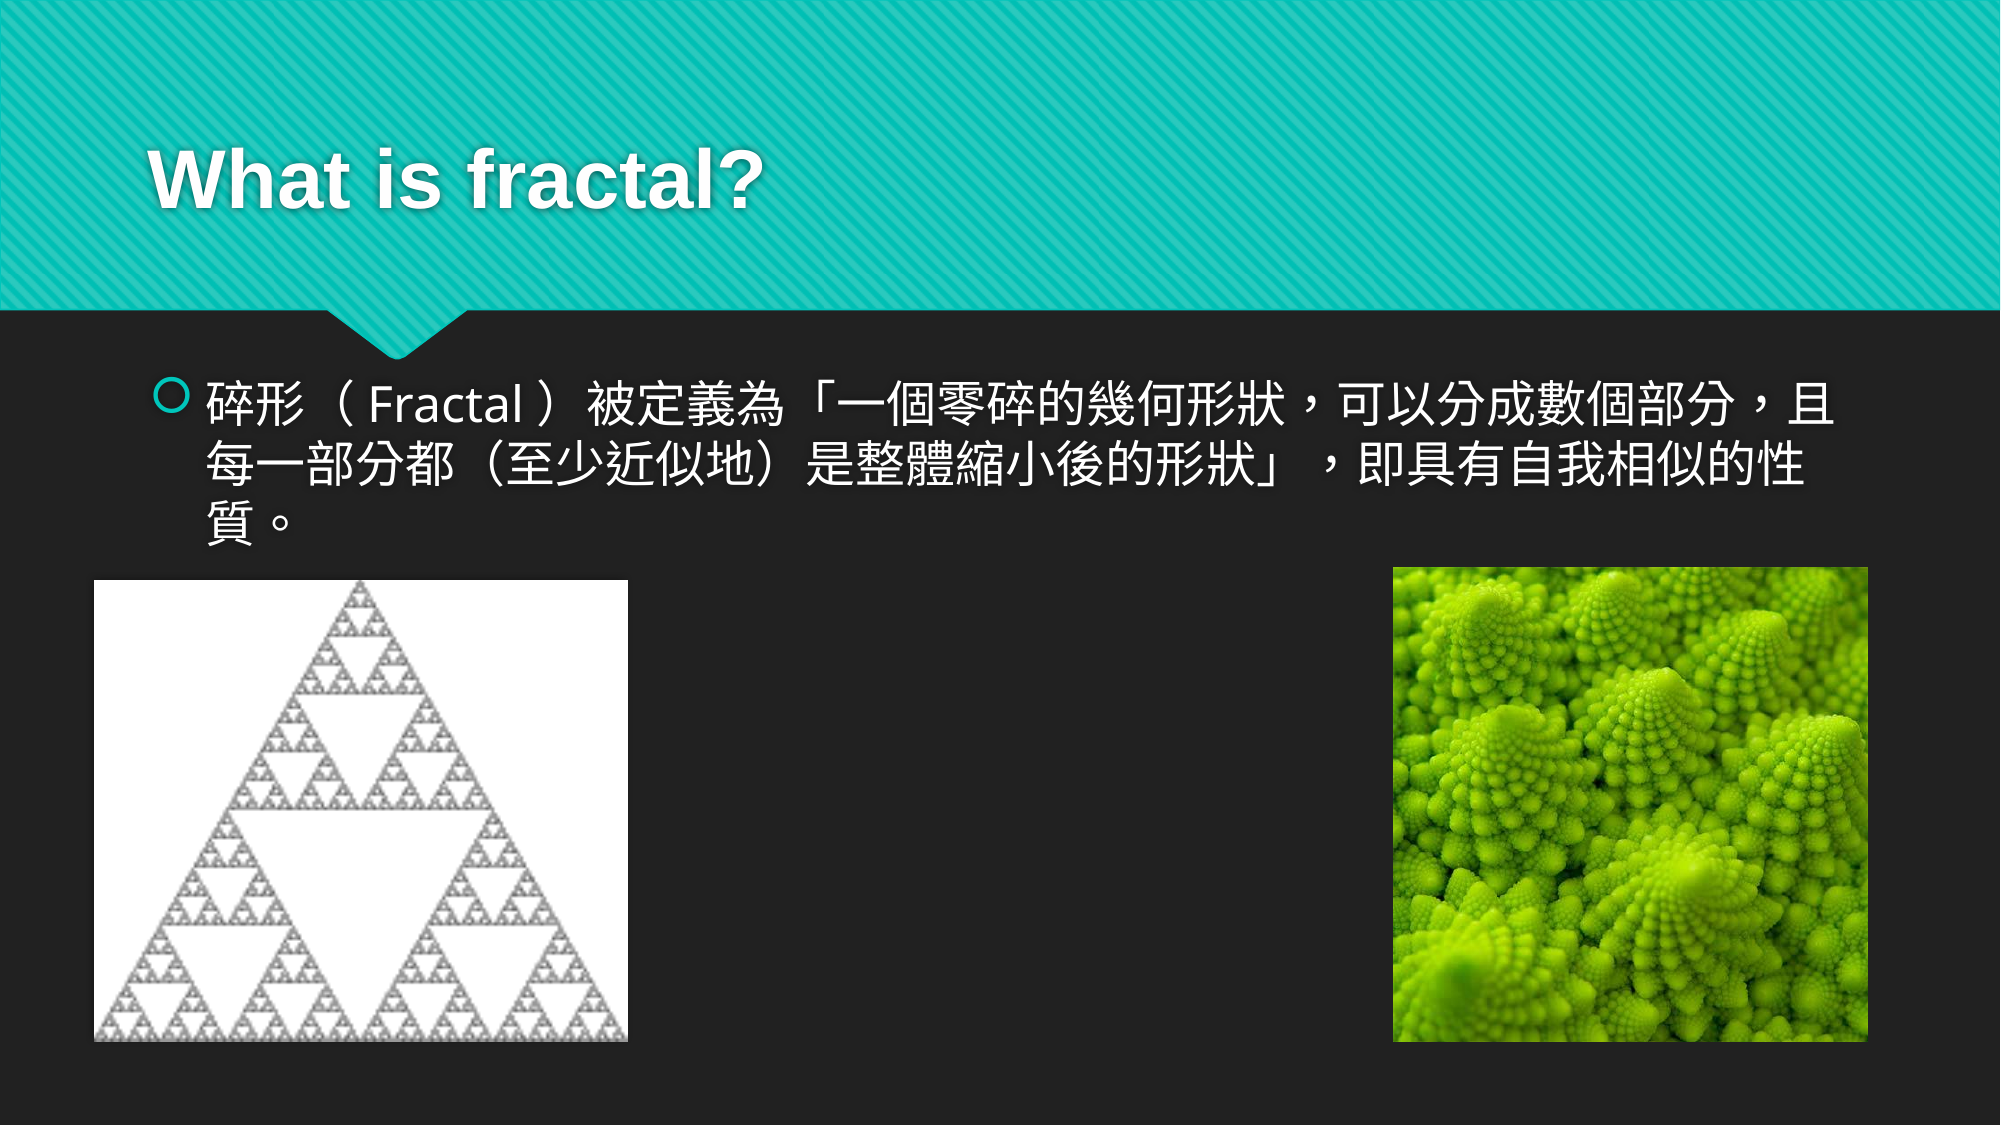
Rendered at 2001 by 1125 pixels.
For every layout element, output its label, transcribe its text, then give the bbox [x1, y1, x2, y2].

picture [94, 580, 628, 1042]
list 碎形（Fractal）被定義為「一個零碎的幾何形狀，可以分成數個部分，且每一部分都（至少近似地）是整體縮小後的形狀」，即具有自我相似的性質。 [134, 364, 1866, 962]
picture [1393, 567, 1868, 1042]
title What is fractal? [132, 73, 1868, 233]
